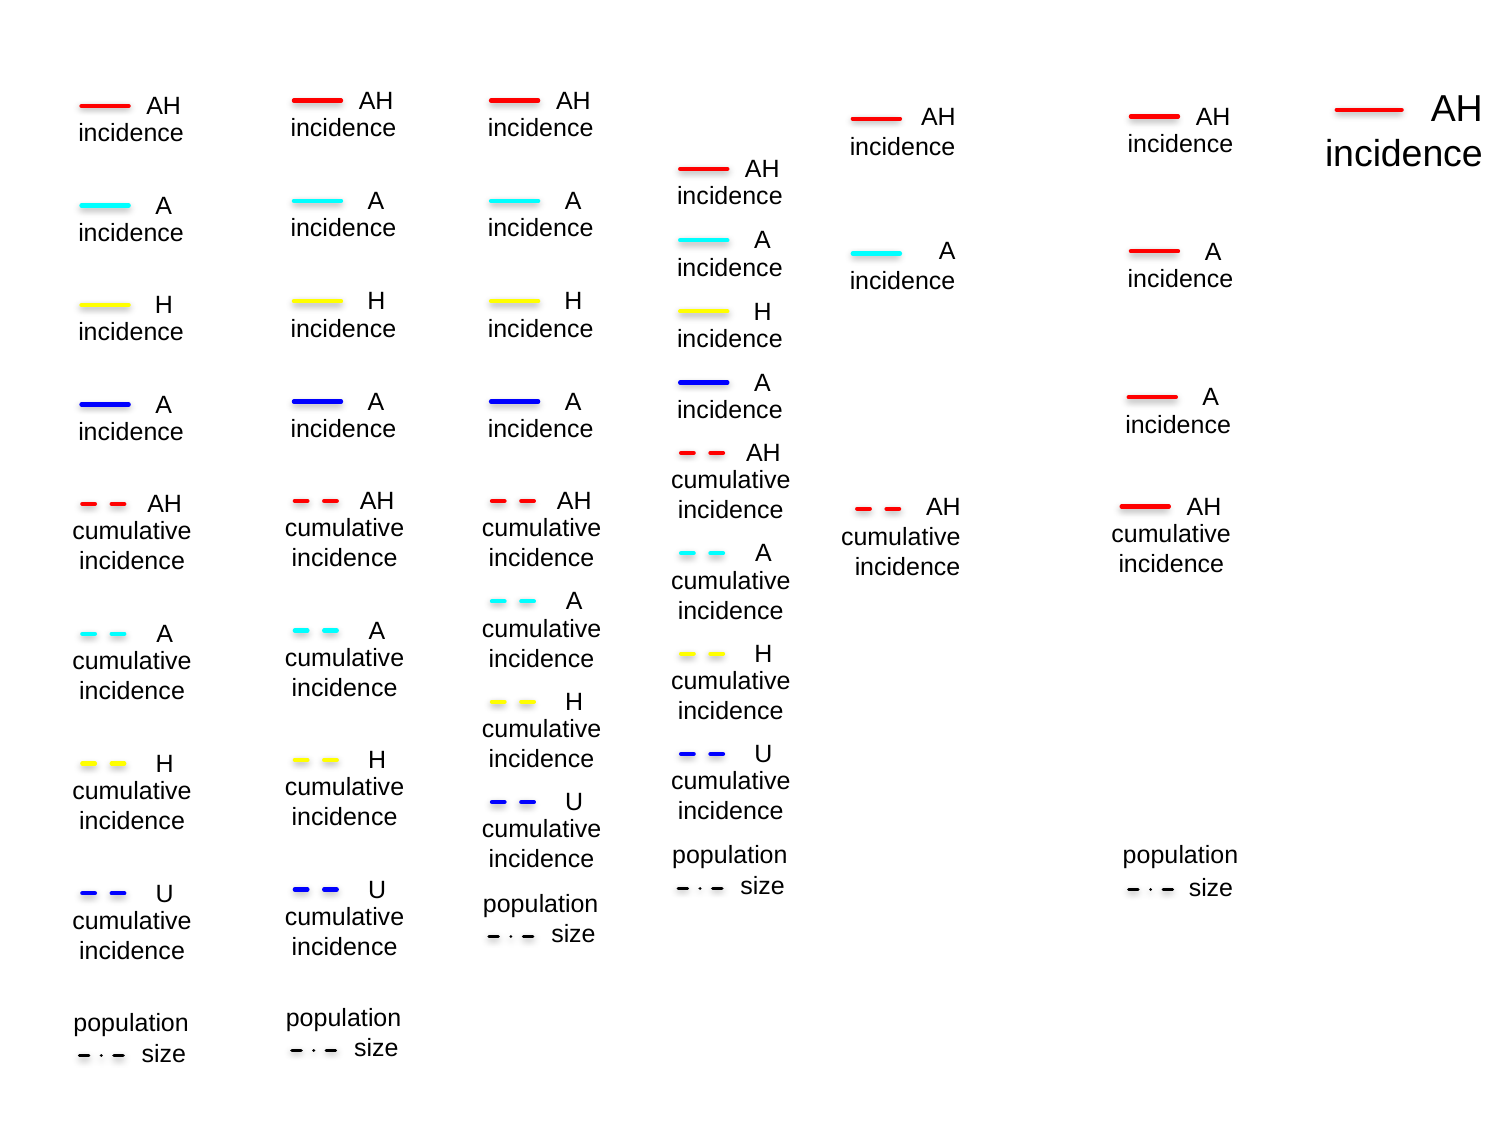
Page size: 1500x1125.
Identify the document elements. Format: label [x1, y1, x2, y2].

text_box [833, 92, 972, 169]
text_box [811, 482, 976, 590]
text_box [268, 477, 421, 581]
text_box [1104, 830, 1258, 910]
text_box [55, 82, 208, 1076]
text_box [1111, 227, 1250, 301]
text_box [268, 736, 421, 840]
text_box [274, 176, 413, 251]
text_box [464, 76, 618, 956]
text_box [268, 865, 421, 969]
text_box [1111, 92, 1250, 166]
text_box [1109, 373, 1248, 447]
text_box [653, 145, 807, 908]
text_box [274, 277, 413, 351]
text_box [1095, 482, 1248, 587]
text_box [267, 993, 421, 1071]
text_box [1307, 76, 1500, 184]
text_box [274, 377, 413, 451]
text_box [274, 76, 413, 150]
text_box [833, 227, 972, 304]
text_box [268, 606, 421, 710]
